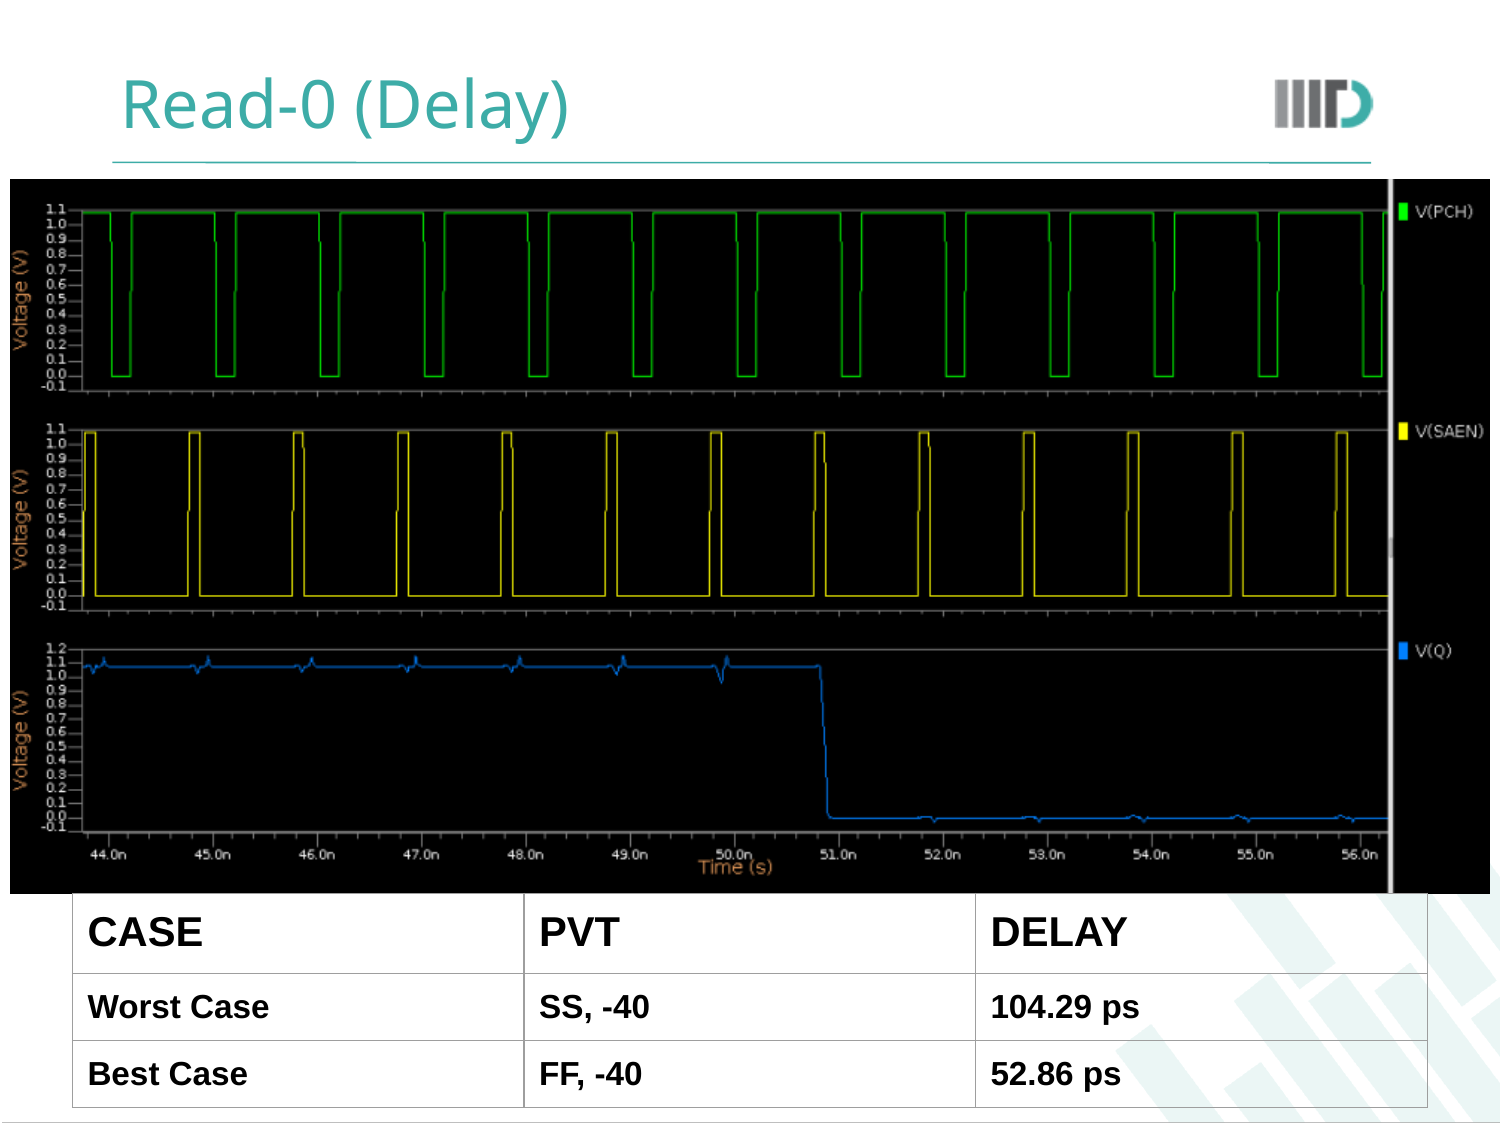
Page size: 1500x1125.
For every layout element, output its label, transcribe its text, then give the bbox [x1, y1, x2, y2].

picture [0, 0, 1500, 1125]
table_cell SS, -40 [525, 974, 975, 1040]
table_cell 104.29 ps [976, 974, 1427, 1040]
table_header CASE [73, 902, 523, 973]
table_header PVT [525, 902, 975, 973]
table_cell FF, -40 [525, 1041, 975, 1107]
title Read-0 (Delay) [112, 52, 1236, 163]
table_cell 52.86 ps [976, 1041, 1427, 1107]
table_header DELAY [976, 902, 1427, 973]
table_cell Worst Case [73, 974, 523, 1040]
table_cell Best Case [73, 1041, 523, 1107]
